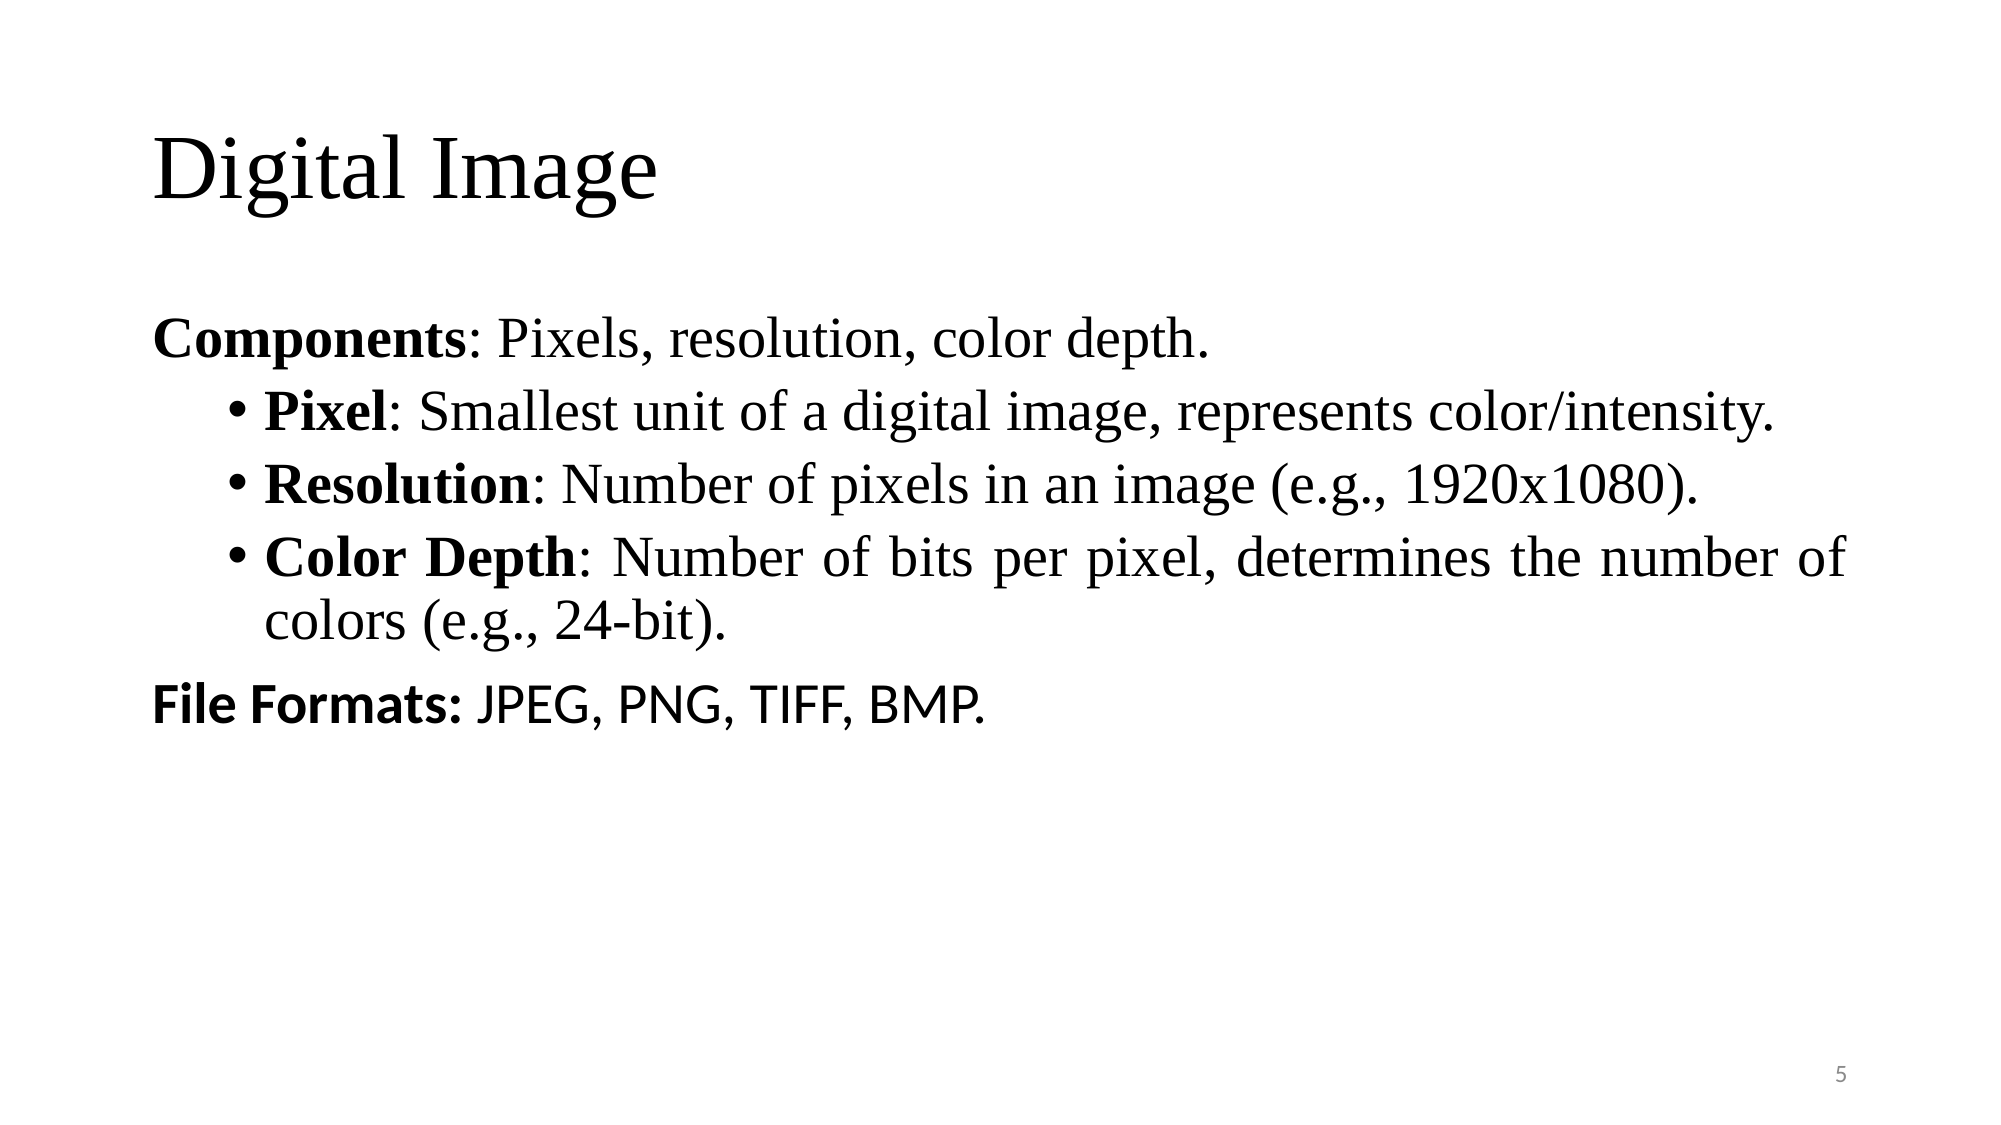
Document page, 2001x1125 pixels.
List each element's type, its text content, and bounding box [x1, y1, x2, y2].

slide_number 5 [1412, 1042, 1863, 1103]
title Digital Image [137, 59, 1863, 278]
list Components: Pixels, resolution, color depth. Pixel: Smallest unit of a digital image, represents color/intensity. Resolution: Number of pixels in an image (e.g., 1920x1080). Color Depth: Number of bits per pixel, determines the number of colors (e.g., 24-bit). File Formats: JPEG, PNG, TIFF, BMP. [137, 299, 1863, 1014]
